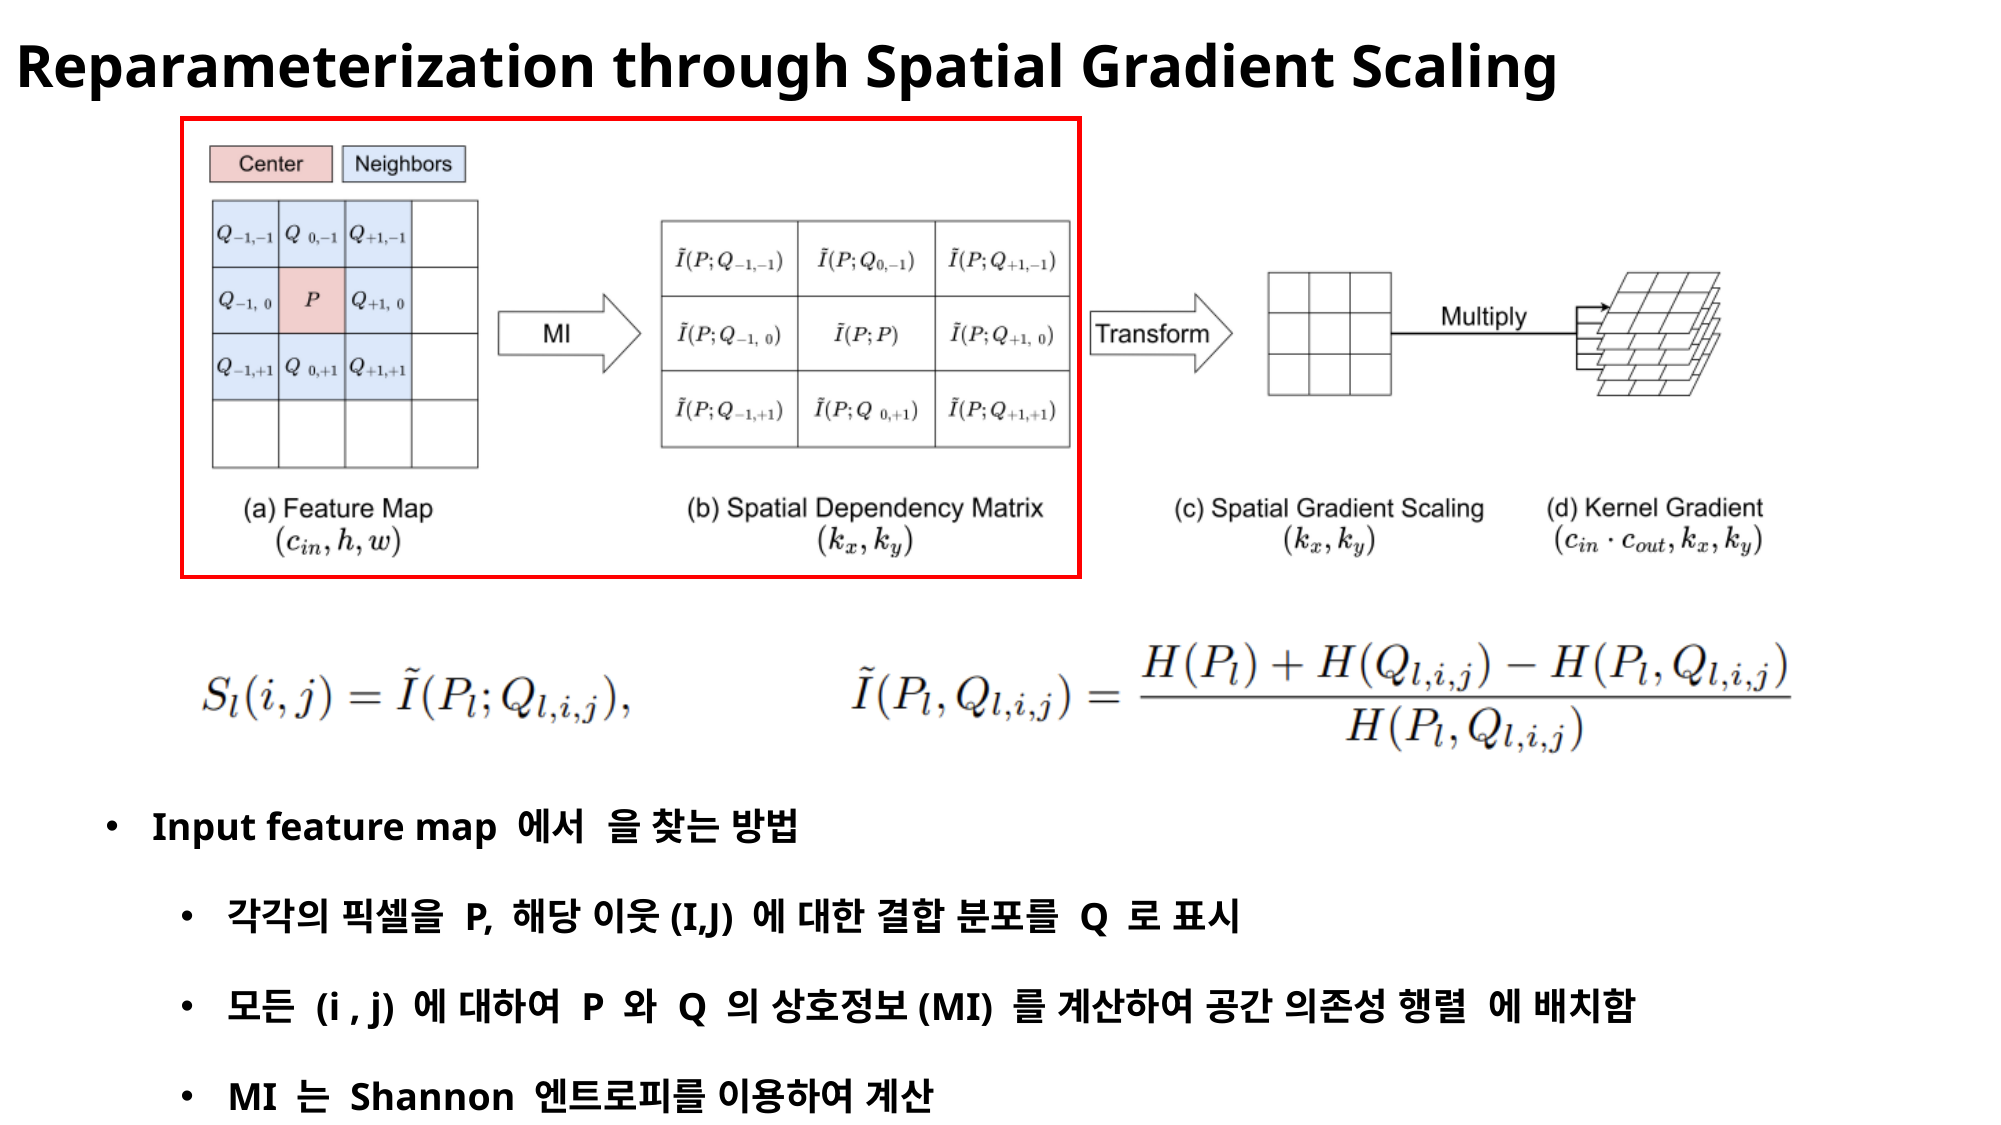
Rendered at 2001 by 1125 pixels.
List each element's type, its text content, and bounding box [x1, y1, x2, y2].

picture [181, 653, 642, 744]
title Reparameterization through Spatial Gradient Scaling [0, 19, 2000, 119]
picture [181, 118, 1818, 592]
picture [836, 625, 1818, 772]
